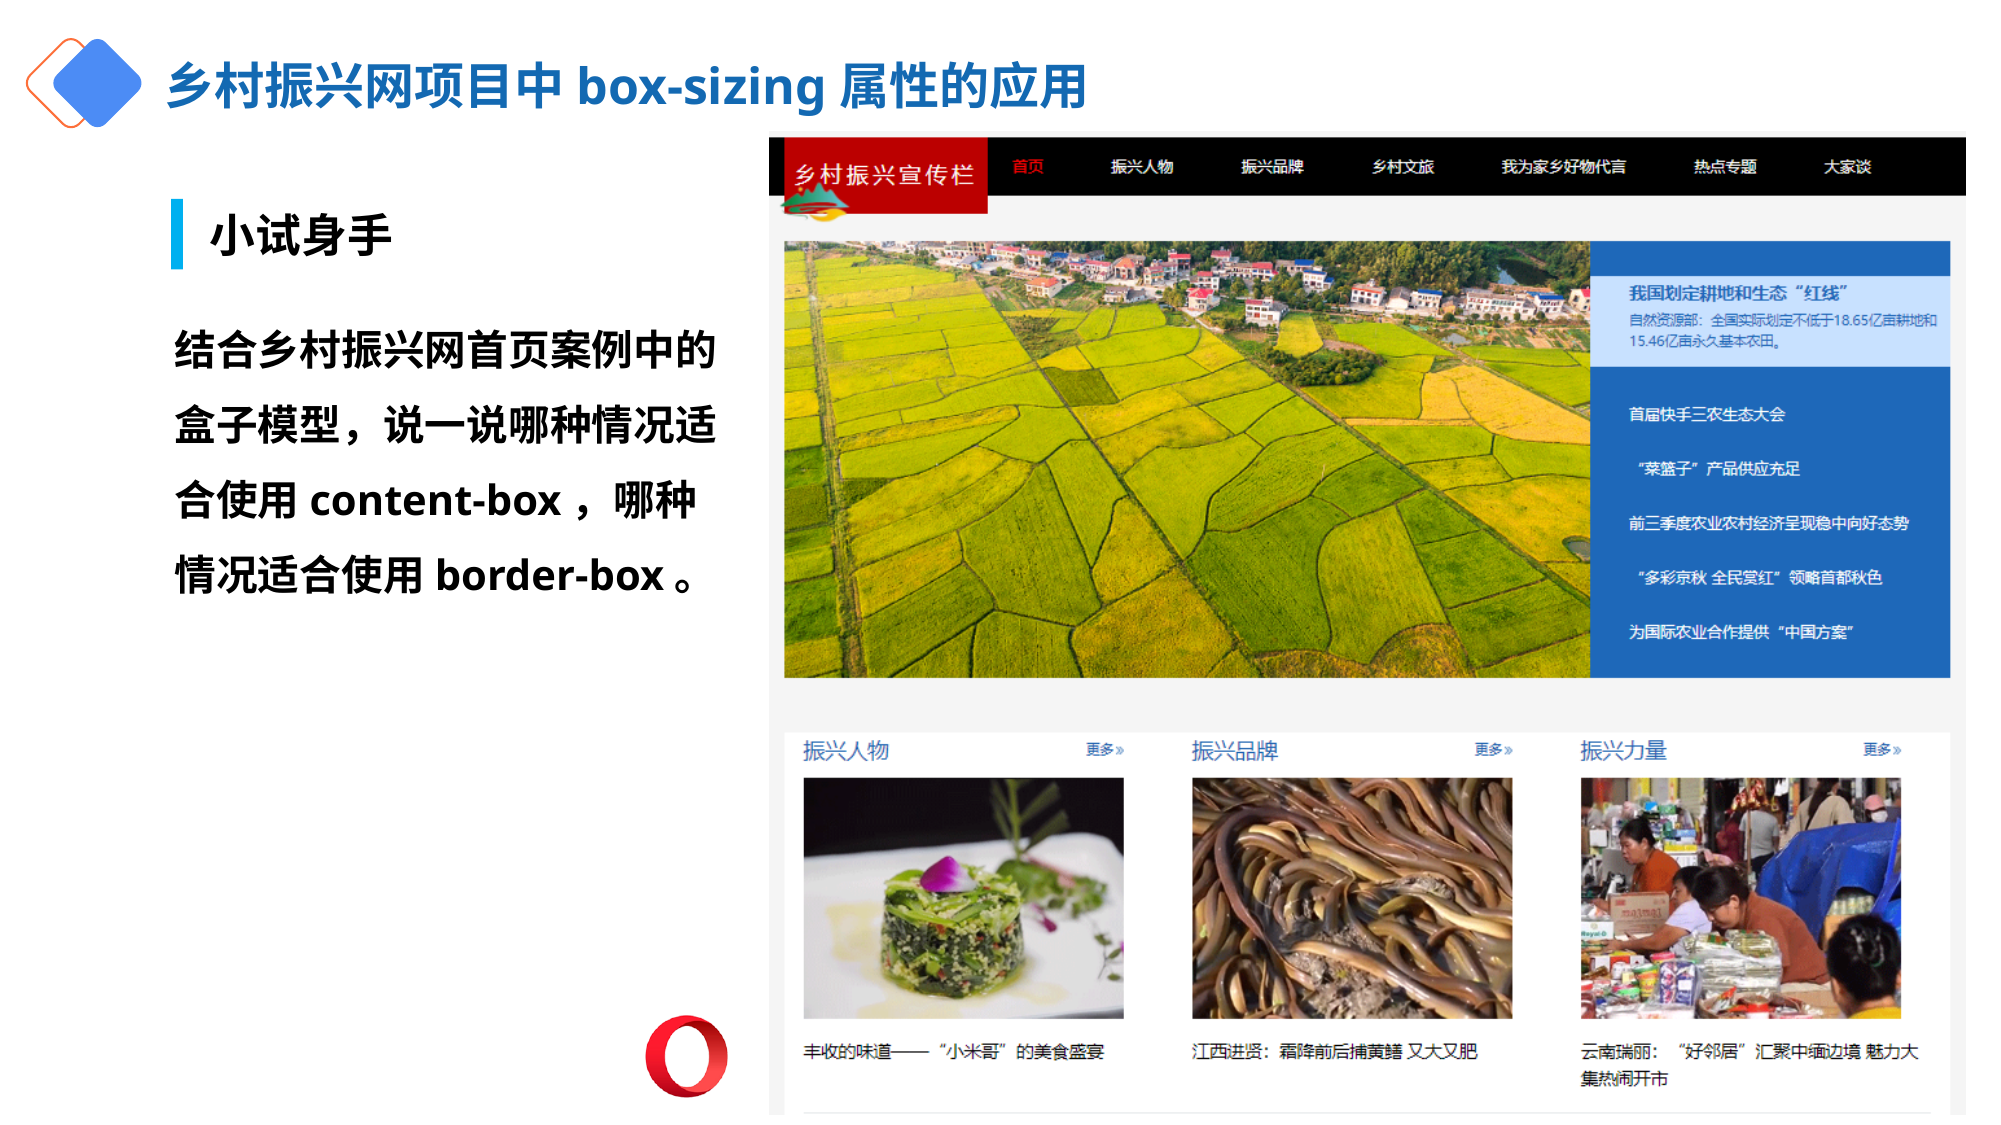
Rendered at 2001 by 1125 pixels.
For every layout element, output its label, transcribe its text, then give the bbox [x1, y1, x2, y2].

text_box 结合乡村振兴网首页案例中的盒子模型，说一说哪种情况适合使用content-box，哪种情况适合使用border-box。 [159, 290, 752, 807]
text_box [36, 47, 1244, 123]
text_box [170, 198, 184, 270]
picture [568, 131, 1966, 1115]
text_box 小试身手 [195, 198, 408, 269]
